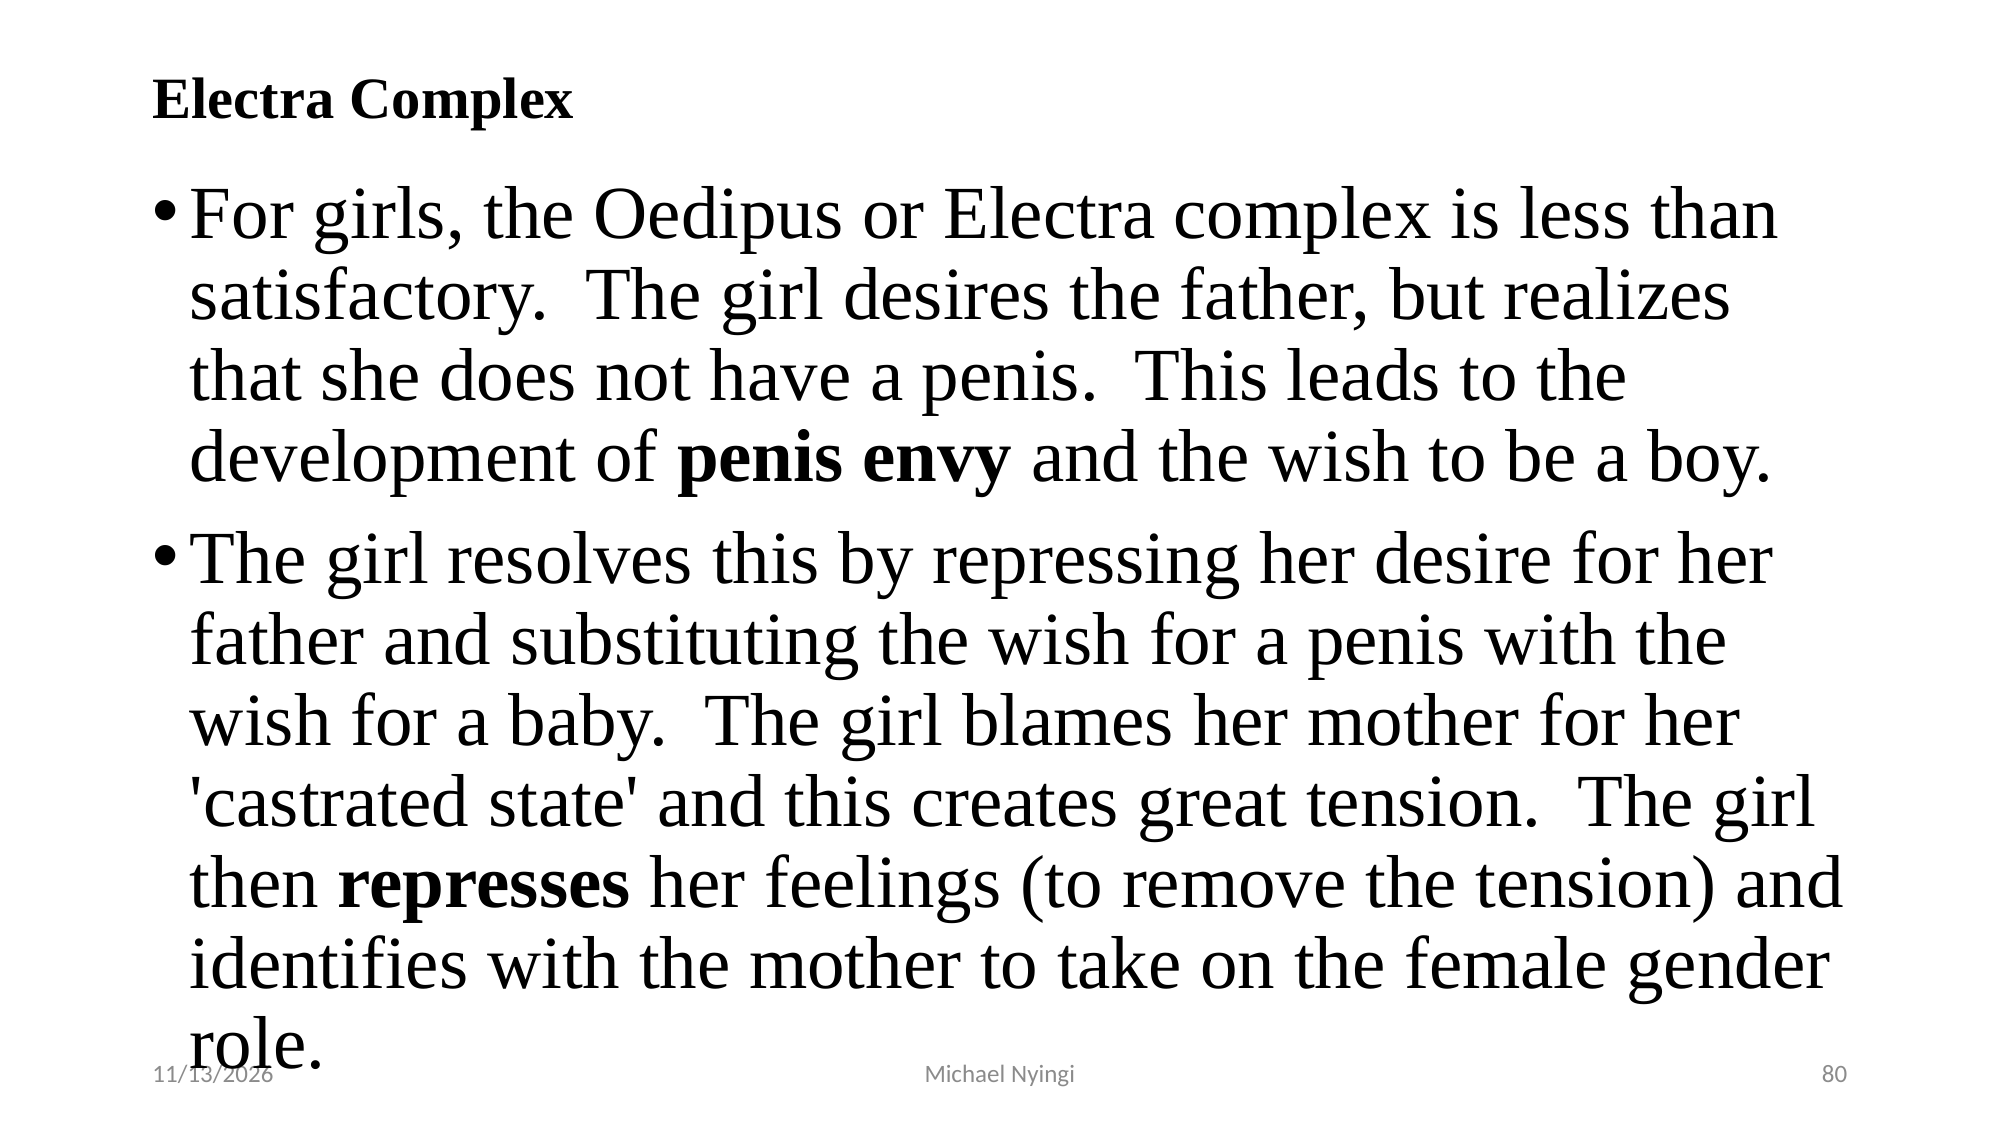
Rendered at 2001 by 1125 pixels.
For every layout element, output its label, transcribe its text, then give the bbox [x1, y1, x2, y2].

title Electra Complex [137, 59, 1863, 166]
list For girls, the Oedipus or Electra complex is less than satisfactory. The girl desires the father, but realizes that she does not have a penis. This leads to the development of penis envy and the wish to be a boy. The girl resolves this by repressing her desire for her father and substituting the wish for a penis with the wish for a baby. The girl blames her mother for her 'castrated state' and this creates great tension. The girl then represses her feelings (to remove the tension) and identifies with the mother to take on the female gender role. [137, 166, 1863, 1014]
slide_number 80 [1412, 1042, 1863, 1103]
footer Michael Nyingi [662, 1042, 1338, 1103]
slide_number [137, 1042, 588, 1103]
